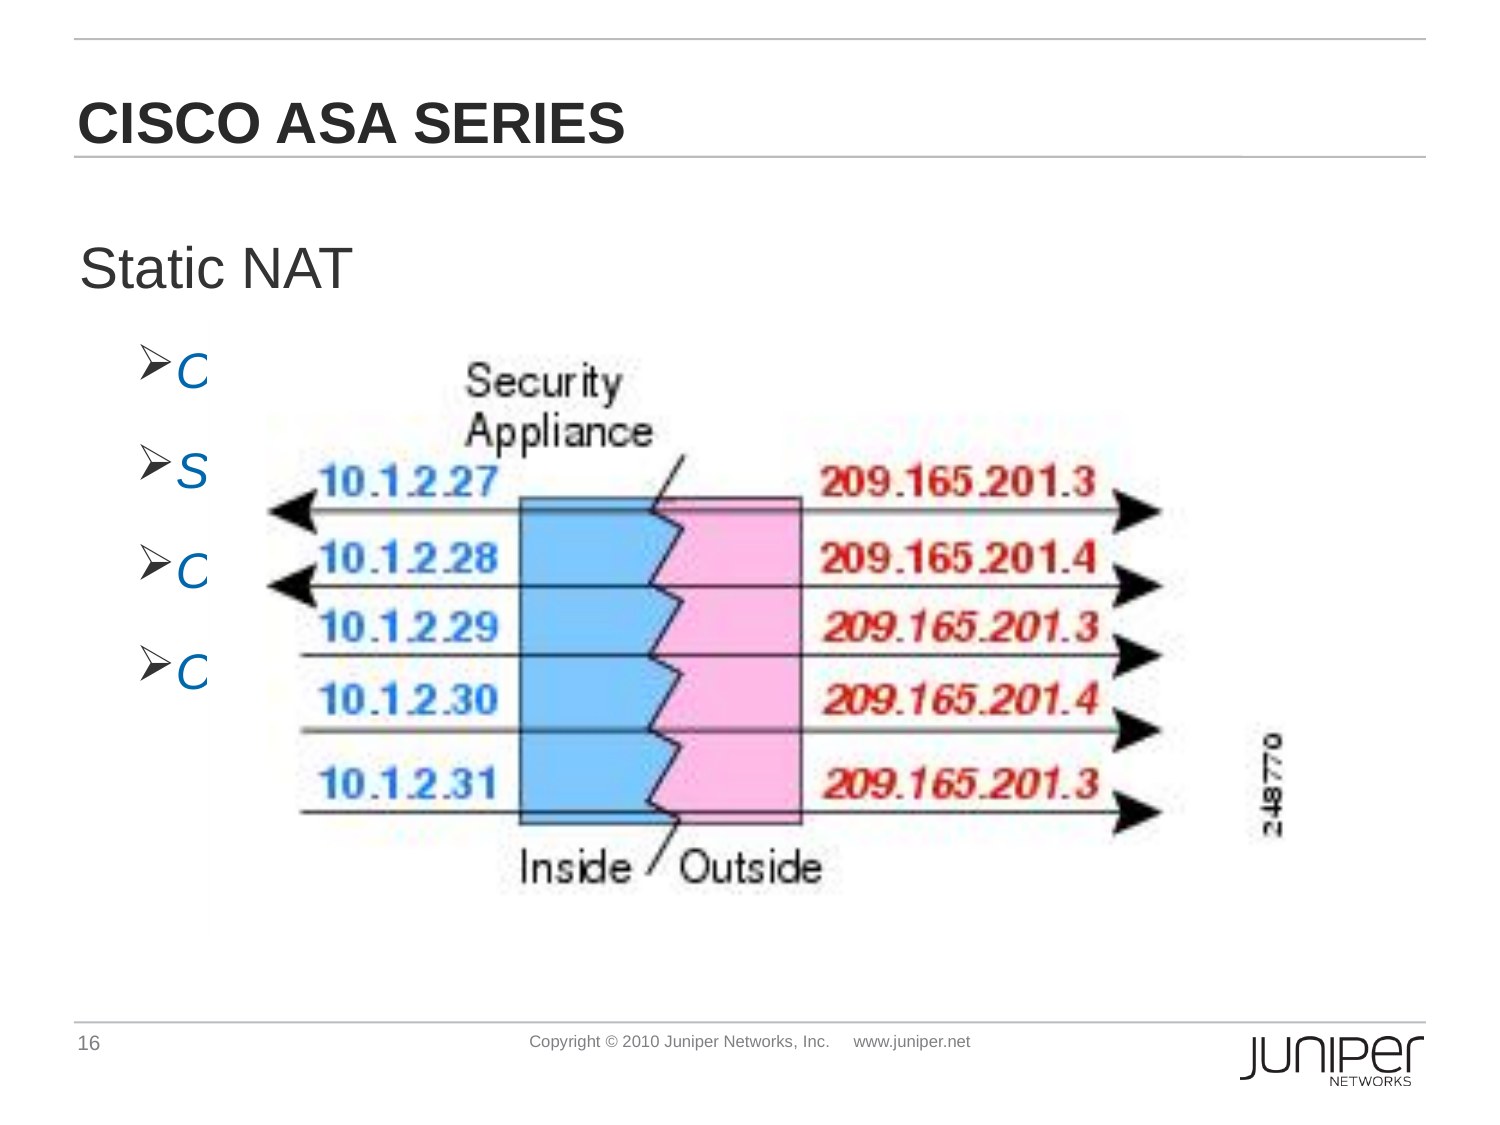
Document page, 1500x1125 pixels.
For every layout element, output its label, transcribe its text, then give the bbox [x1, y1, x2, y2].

picture [1240, 1036, 1424, 1086]
picture [206, 314, 1326, 938]
title Cisco ASA Series [77, 41, 1427, 164]
list Static NAT One-to-one Static NAT Static NAT with Port Translation One-to-Many Static NAT Other Mapping Scenarios for Static NAT [79, 187, 1427, 994]
